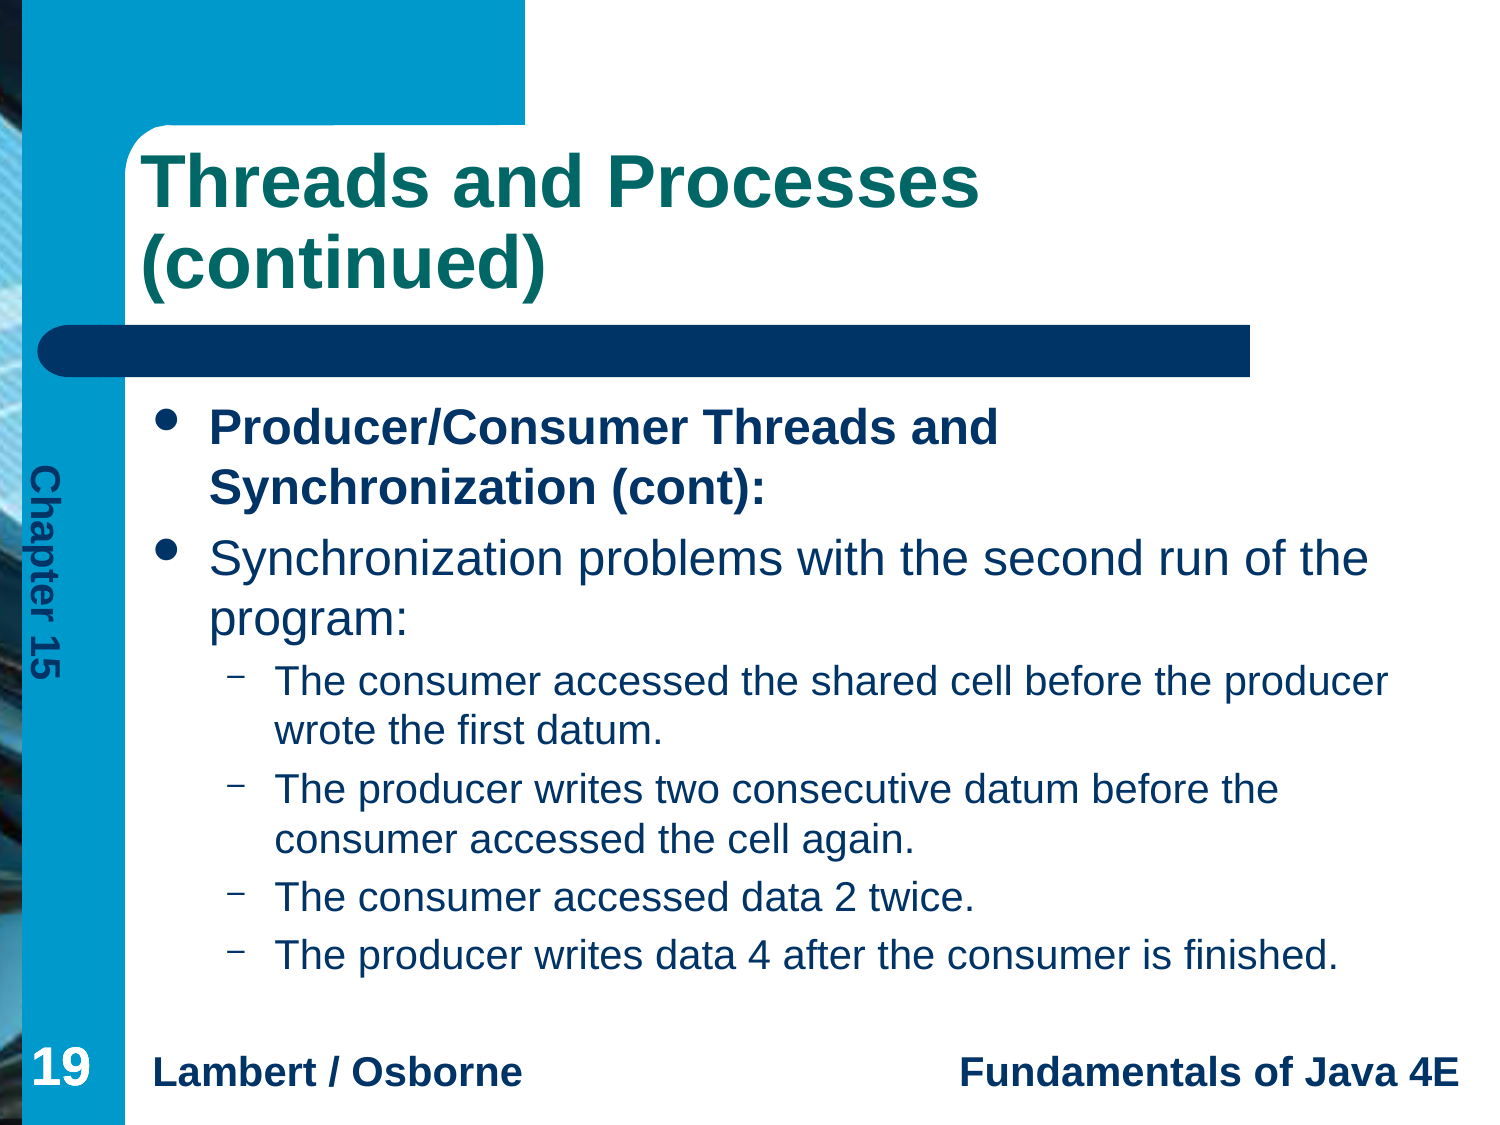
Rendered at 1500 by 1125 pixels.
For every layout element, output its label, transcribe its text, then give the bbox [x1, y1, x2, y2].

list Producer/Consumer Threads and Synchronization (cont): Synchronization problems with the second run of the program: The consumer accessed the shared cell before the producer wrote the first datum. The producer writes two consecutive datum before the consumer accessed the cell again. The consumer accessed data 2 twice. The producer writes data 4 after the consumer is finished. [137, 387, 1413, 999]
picture [0, 0, 22, 1125]
text_box 19 [13, 1023, 111, 1105]
title Threads and Processes (continued) [124, 124, 1426, 313]
